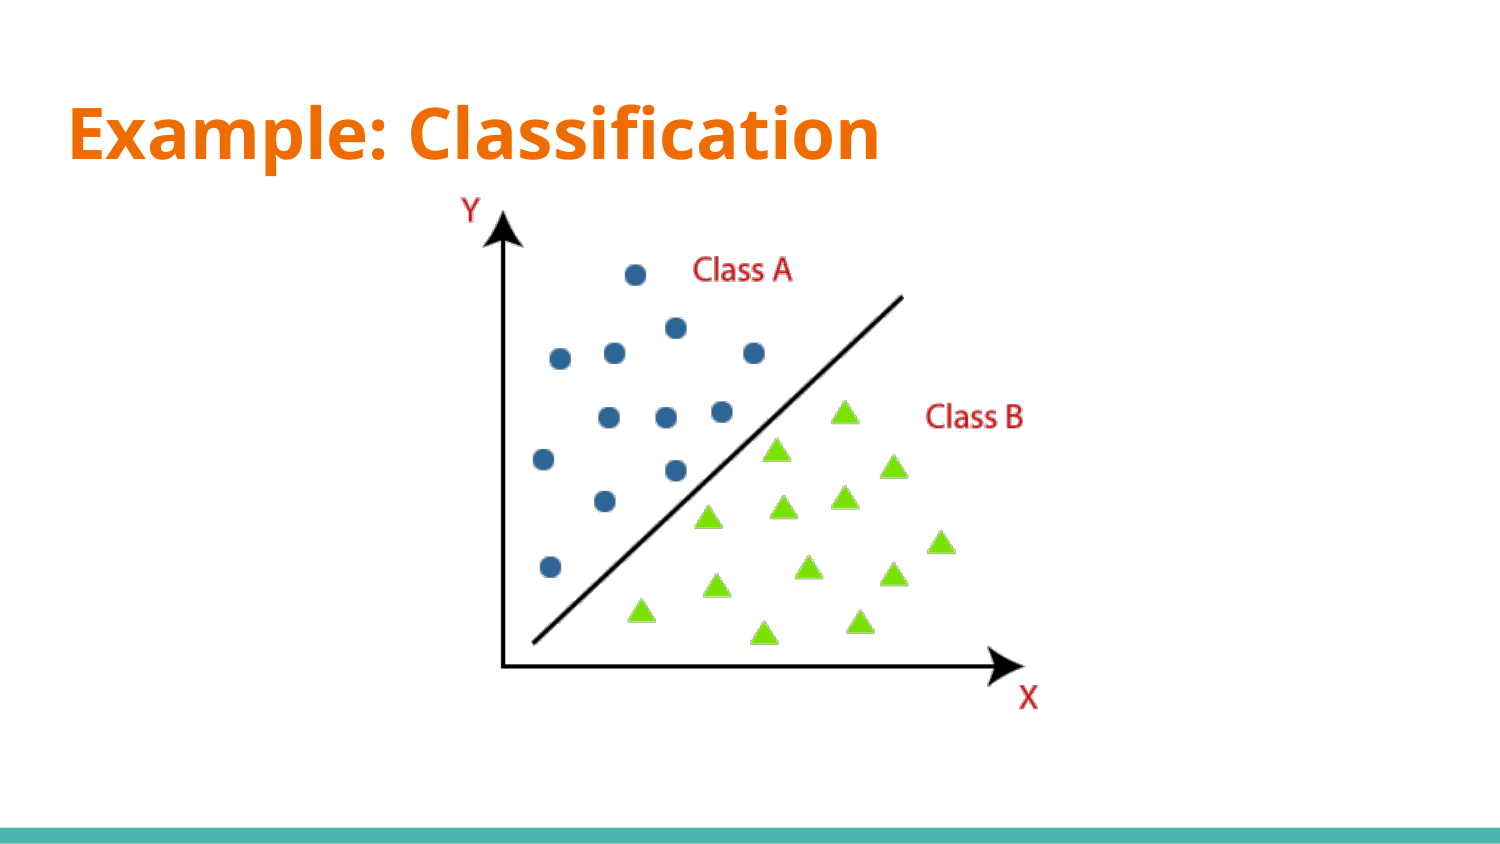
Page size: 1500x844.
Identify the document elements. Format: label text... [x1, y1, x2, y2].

title Example: Classification [51, 72, 1449, 189]
picture [450, 188, 1050, 719]
